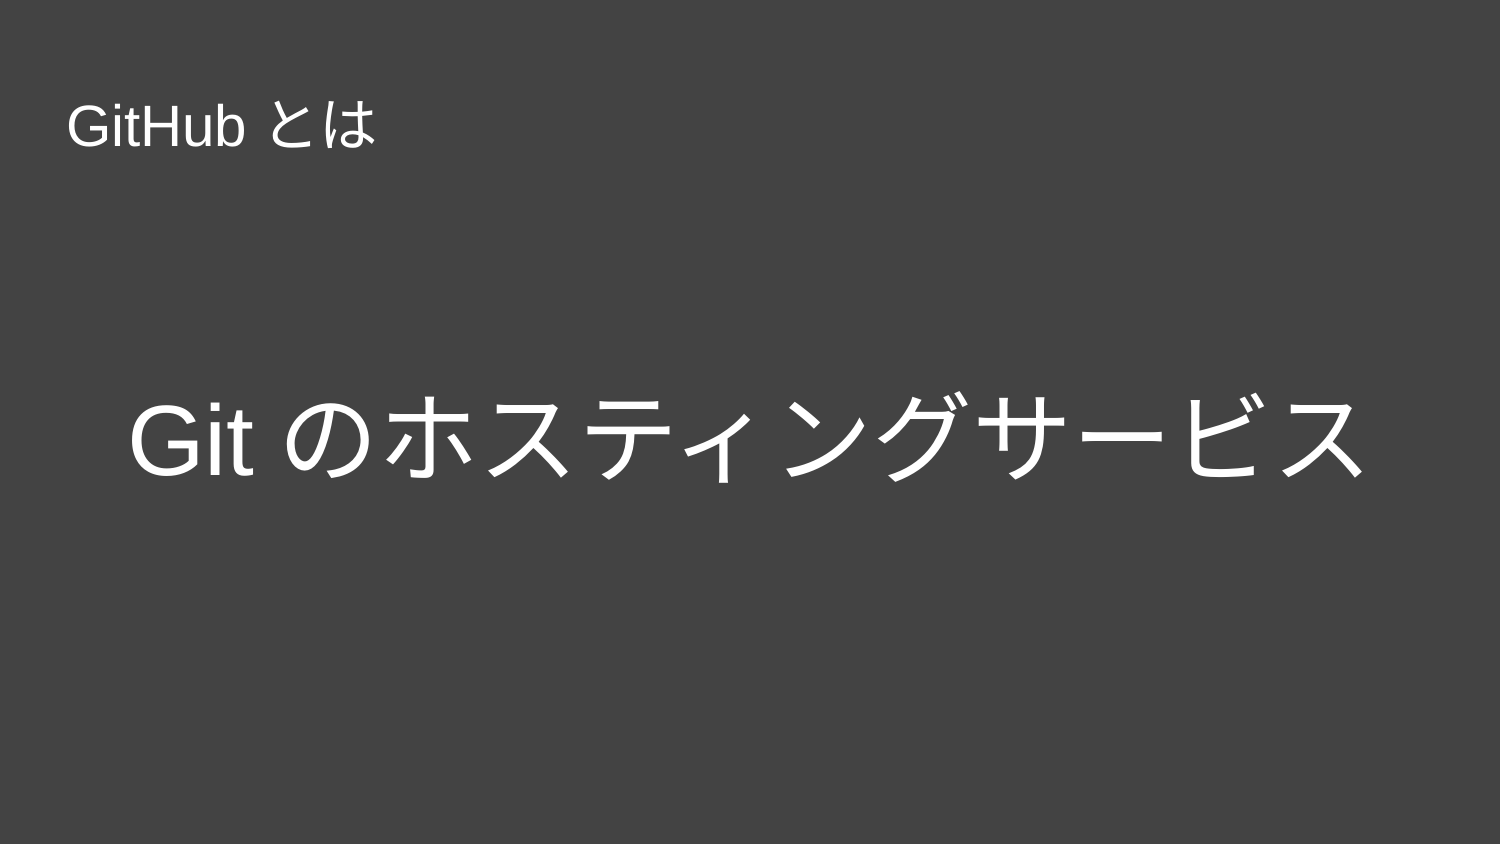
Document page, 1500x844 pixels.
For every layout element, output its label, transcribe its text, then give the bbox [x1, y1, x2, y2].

title GitHubとは [51, 72, 1449, 167]
list Gitのホスティングサービス [51, 189, 1449, 750]
